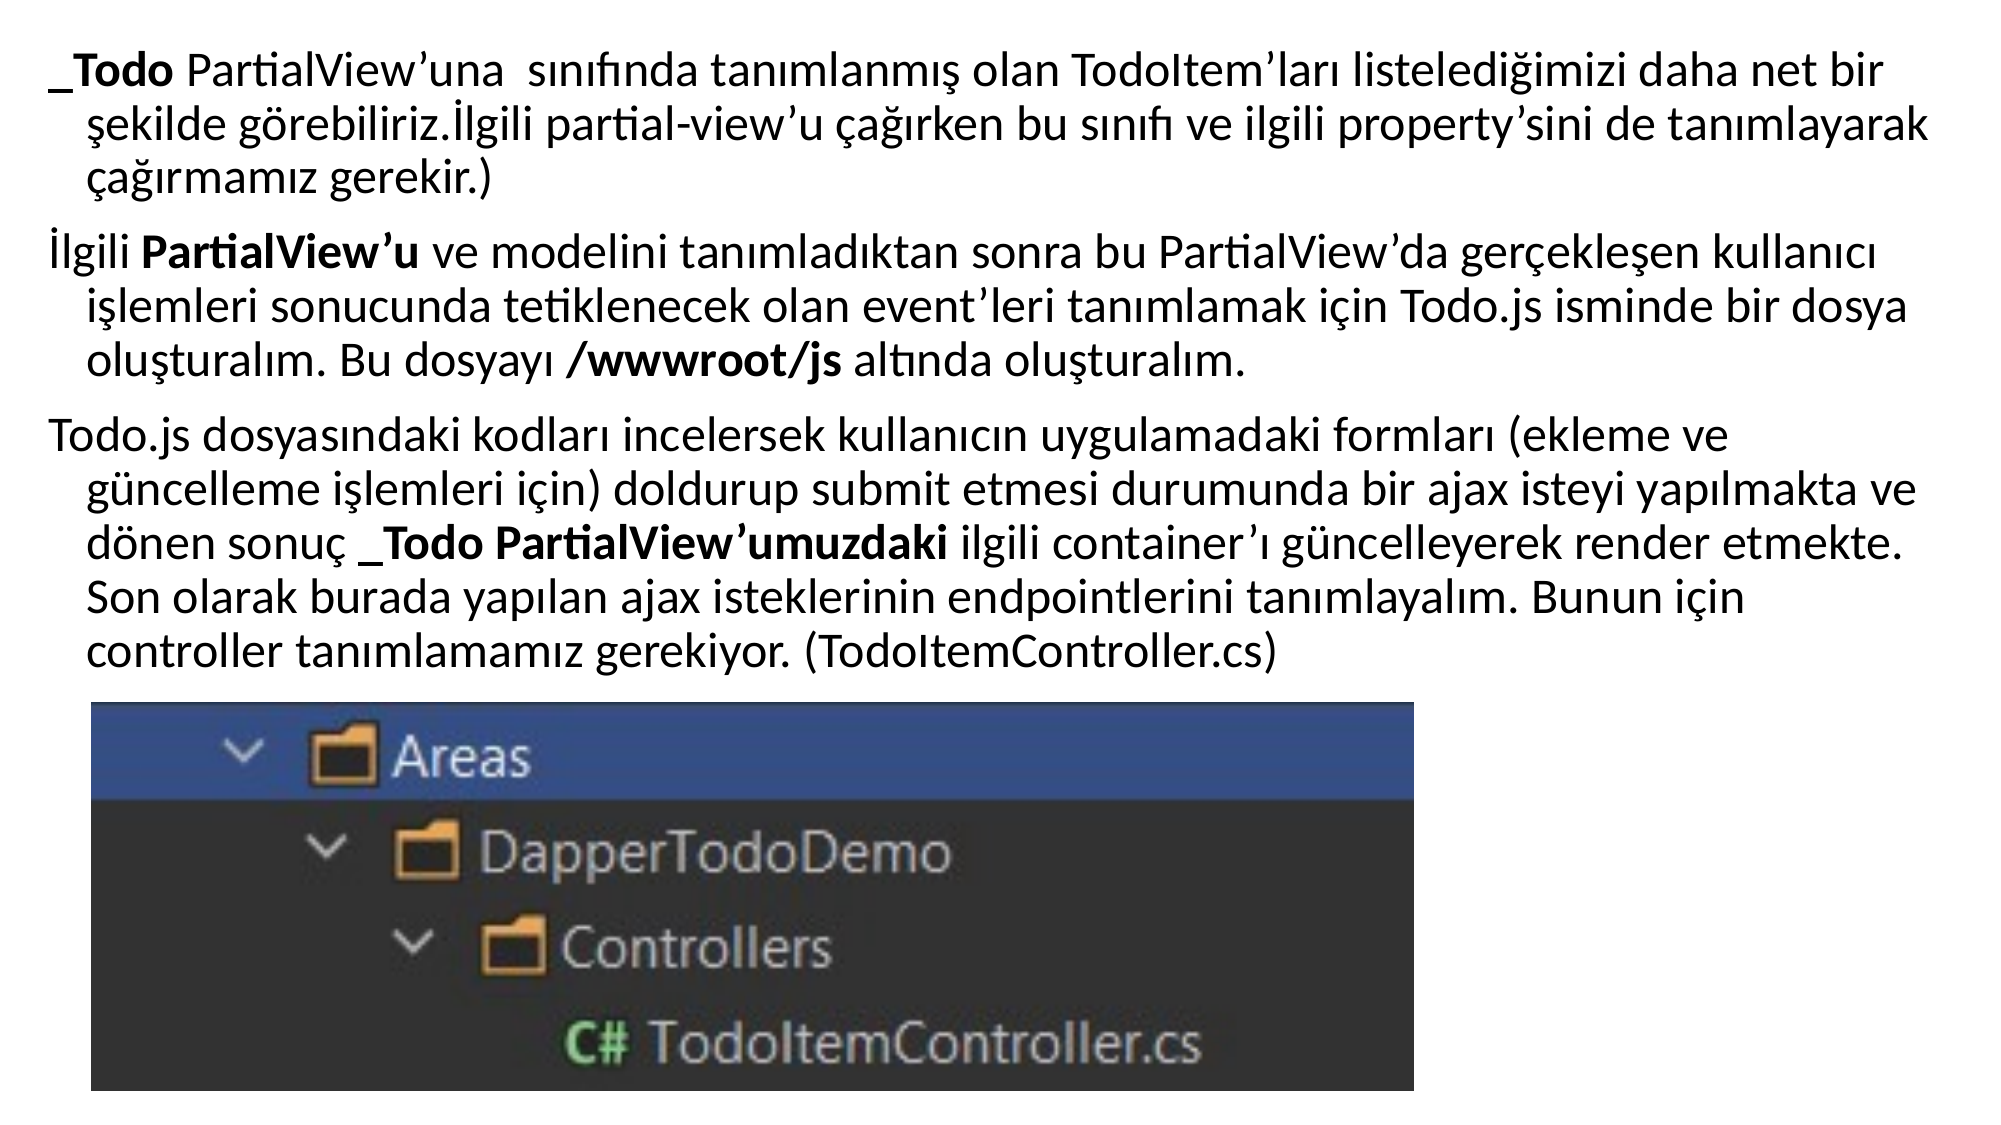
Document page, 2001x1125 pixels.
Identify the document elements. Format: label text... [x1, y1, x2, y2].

picture [91, 702, 1414, 1091]
list _Todo PartialView’una sınıfında tanımlanmış olan TodoItem’ları listelediğimizi daha net bir şekilde görebiliriz.İlgili partial-view’u çağırken bu sınıfı ve ilgili property’sini de tanımlayarak çağırmamız gerekir.) İlgili PartialView’u ve modelini tanımladıktan sonra bu PartialView’da gerçekleşen kullanıcı işlemleri sonucunda tetiklenecek olan event’leri tanımlamak için Todo.js isminde bir dosya oluşturalım. Bu dosyayı /wwwroot/js altında oluşturalım. Todo.js dosyasındaki kodları incelersek kullanıcın uygulamadaki formları (ekleme ve güncelleme işlemleri için) doldurup submit etmesi durumunda bir ajax isteyi yapılmakta ve dönen sonuç _Todo PartialView’umuzdaki ilgili container’ı güncelleyerek render etmekte. Son olarak burada yapılan ajax isteklerinin endpointlerini tanımlayalım. Bunun için controller tanımlamamız gerekiyor. (TodoItemController.cs) [33, 35, 1969, 1092]
